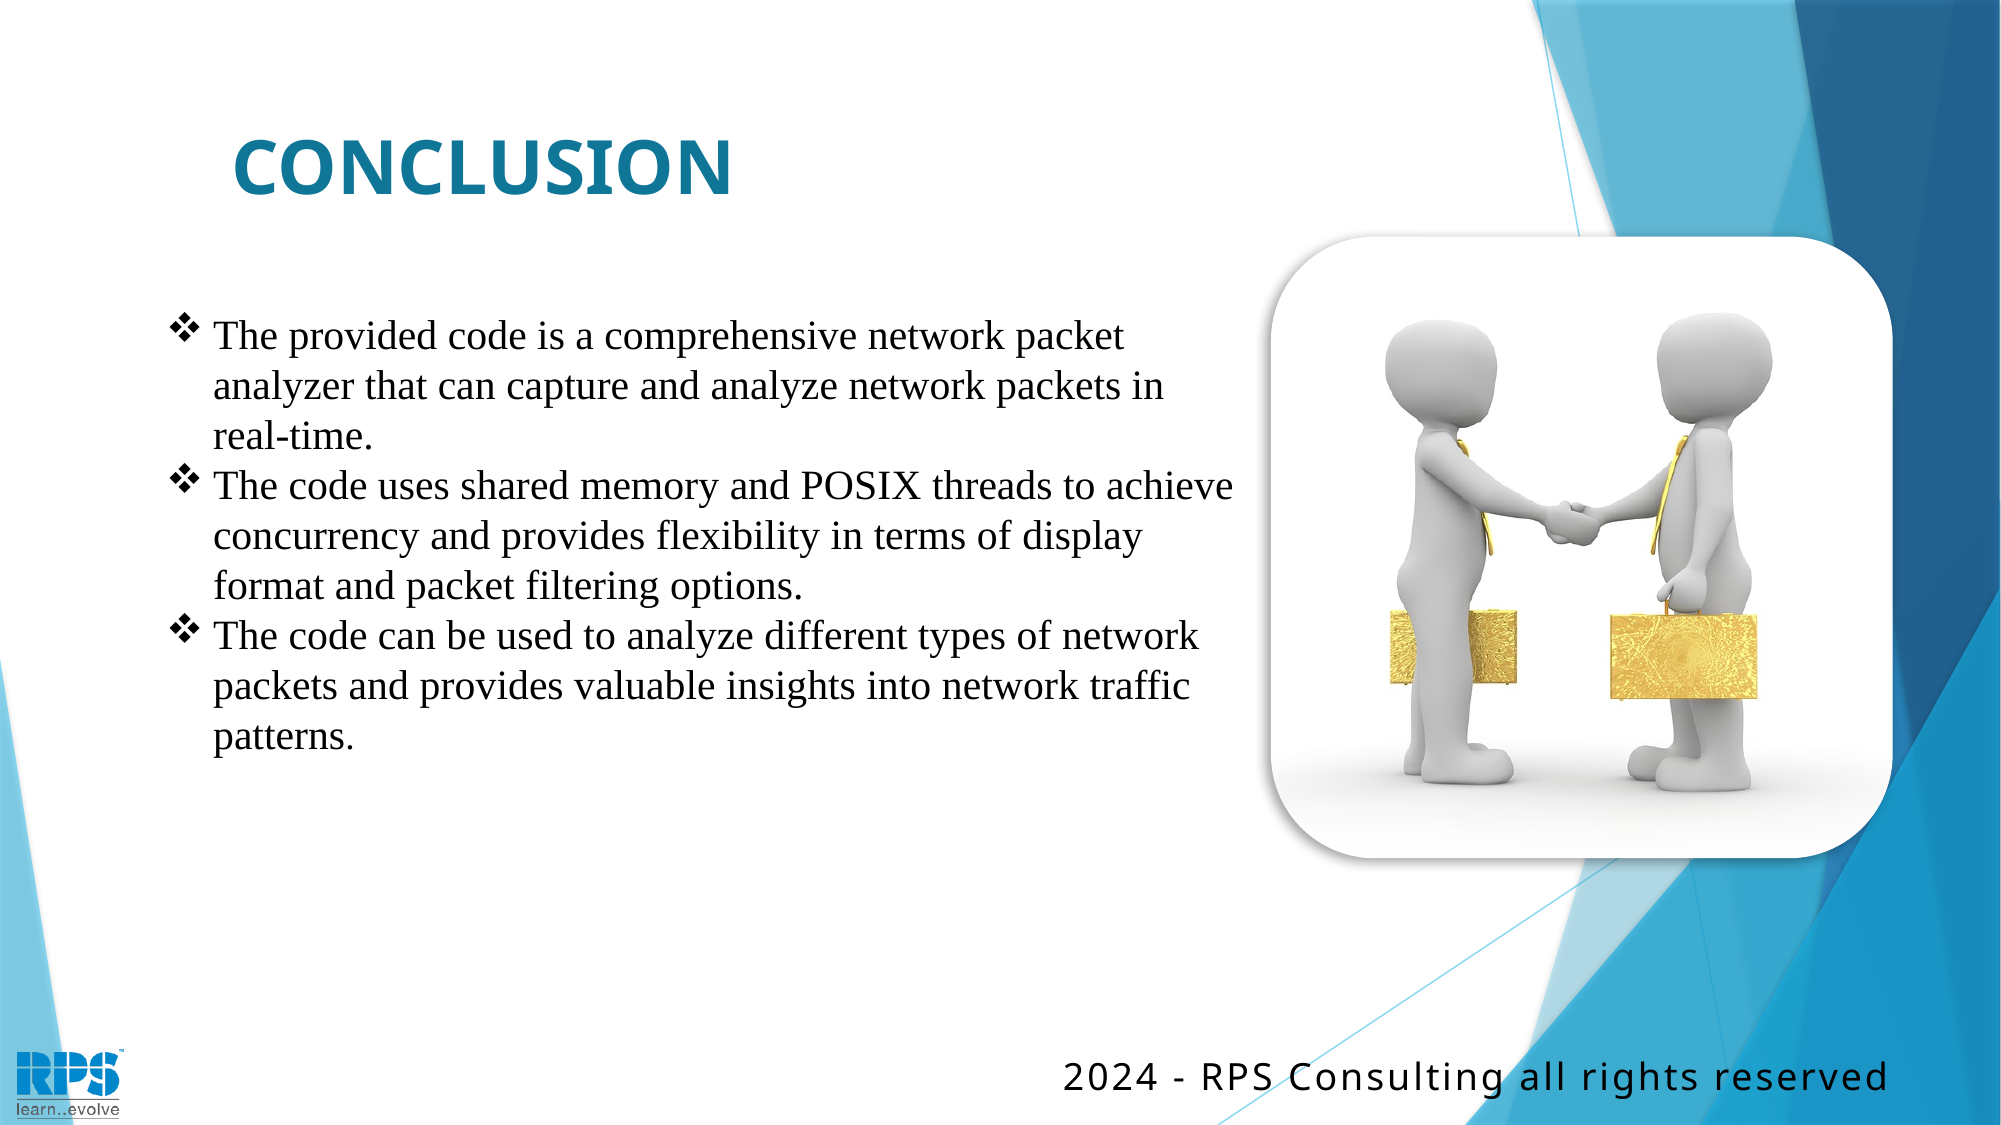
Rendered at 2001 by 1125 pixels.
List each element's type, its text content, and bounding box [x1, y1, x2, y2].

text_box CONCLUSION [216, 112, 1514, 217]
text_box 2024 - RPS Consulting all rights reserved [902, 1049, 1904, 1106]
picture [17, 1048, 125, 1120]
text_box The provided code is a comprehensive network packet analyzer that can capture and analyze network packets in real-time. The code uses shared memory and POSIX threads to achieve concurrency and provides flexibility in terms of display format and packet filtering options. The code can be used to analyze different types of network packets and provides valuable insights into network traffic patterns. [151, 300, 1250, 766]
picture [1270, 236, 1894, 859]
